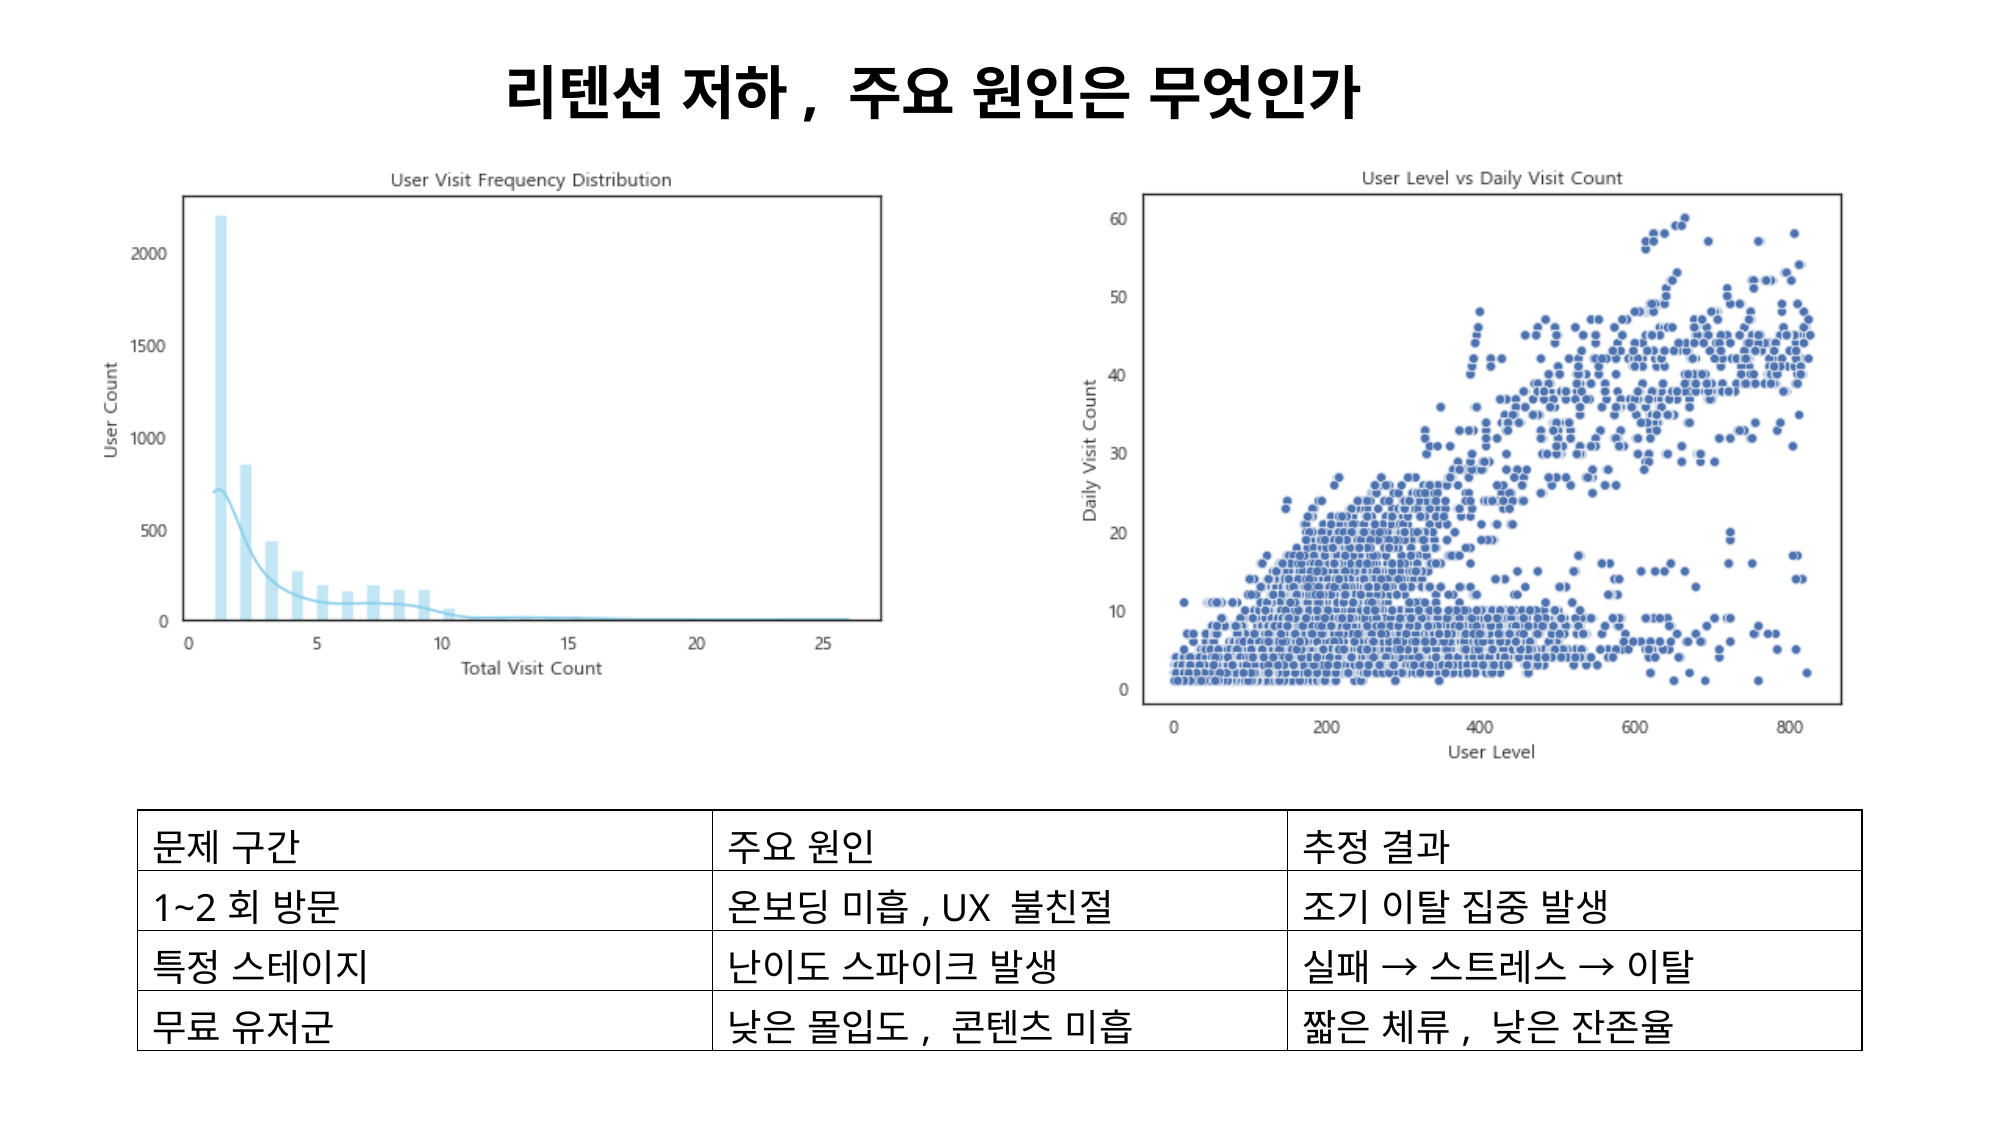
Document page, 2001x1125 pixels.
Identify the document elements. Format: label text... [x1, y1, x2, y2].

table_cell 실패 → 스트레스 → 이탈 [1288, 931, 1861, 990]
table_cell 1~2회 방문 [138, 871, 712, 930]
table_cell 난이도 스파이크 발생 [713, 931, 1287, 990]
table_cell 특정 스테이지 [138, 931, 712, 990]
table_cell 온보딩 미흡, UX 불친절 [713, 871, 1287, 930]
table_cell 짧은 체류, 낮은 잔존율 [1288, 991, 1861, 1050]
text_box 리텐션 저하, 주요 원인은 무엇인가 [489, 48, 1987, 134]
table_header 주요 원인 [713, 811, 1287, 870]
table_cell 무료 유저군 [138, 991, 712, 1050]
table_cell 조기 이탈 집중 발생 [1288, 871, 1861, 930]
table_cell 낮은 몰입도, 콘텐츠 미흡 [713, 991, 1287, 1050]
picture [92, 163, 926, 692]
picture [1074, 158, 1866, 771]
table_header 문제 구간 [138, 811, 712, 870]
table_header 추정 결과 [1288, 811, 1861, 870]
